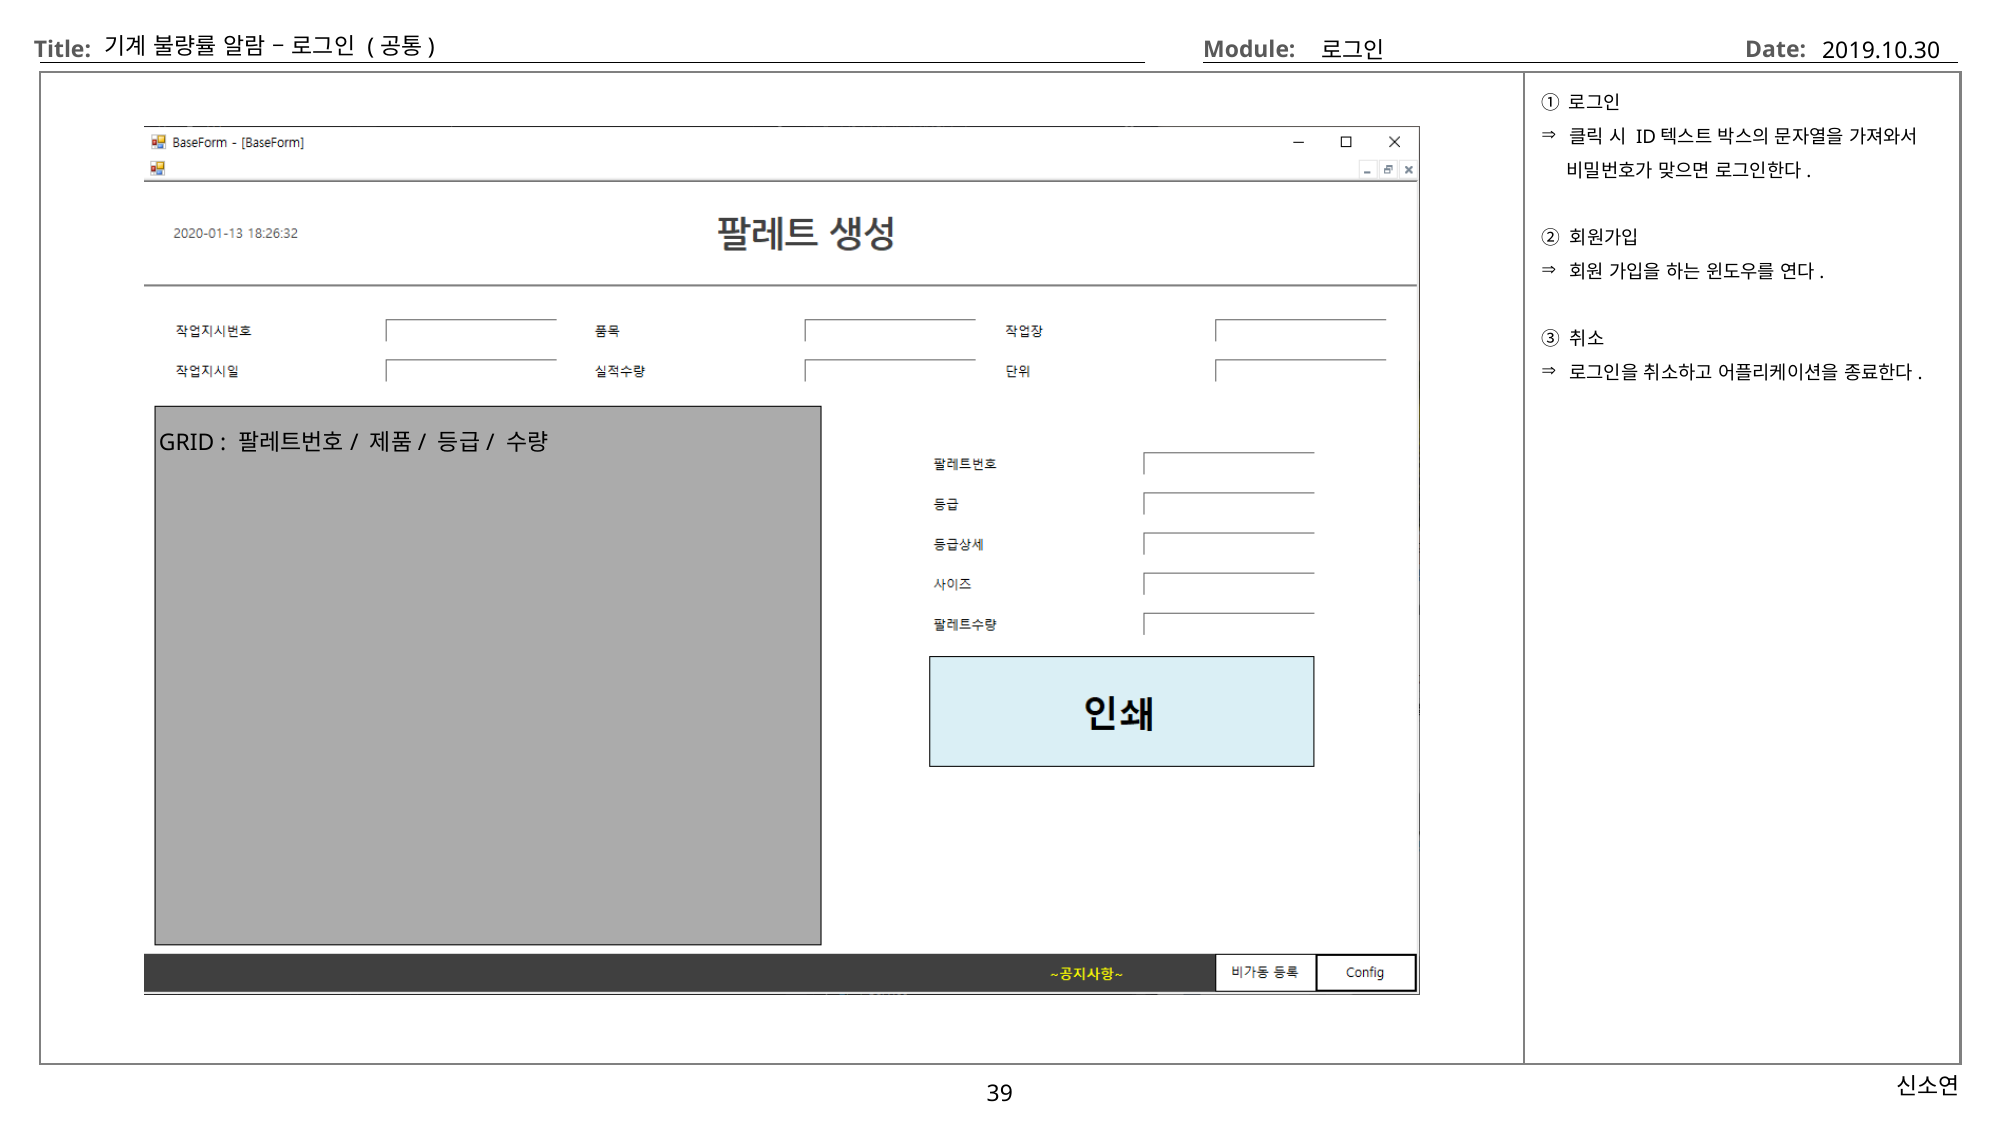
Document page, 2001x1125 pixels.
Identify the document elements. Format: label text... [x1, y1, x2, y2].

list 2019.10.30 [1822, 31, 1990, 67]
title 기계 불량률 알람 – 로그인 (공통) [104, 29, 1123, 66]
list 로그인 [1321, 31, 1651, 67]
picture [144, 126, 1420, 995]
text_box ① 로그인 클릭 시 ID텍스트 박스의 문자열을 가져와서 비밀번호가 맞으면 로그인한다. ② 회원가입 회원 가입을 하는 윈도우를 연다. ③ 취소 로그인을 취소하고 어플리케이션을 종료한다. [1526, 72, 1960, 425]
list 신소연 [1526, 1067, 1960, 1103]
